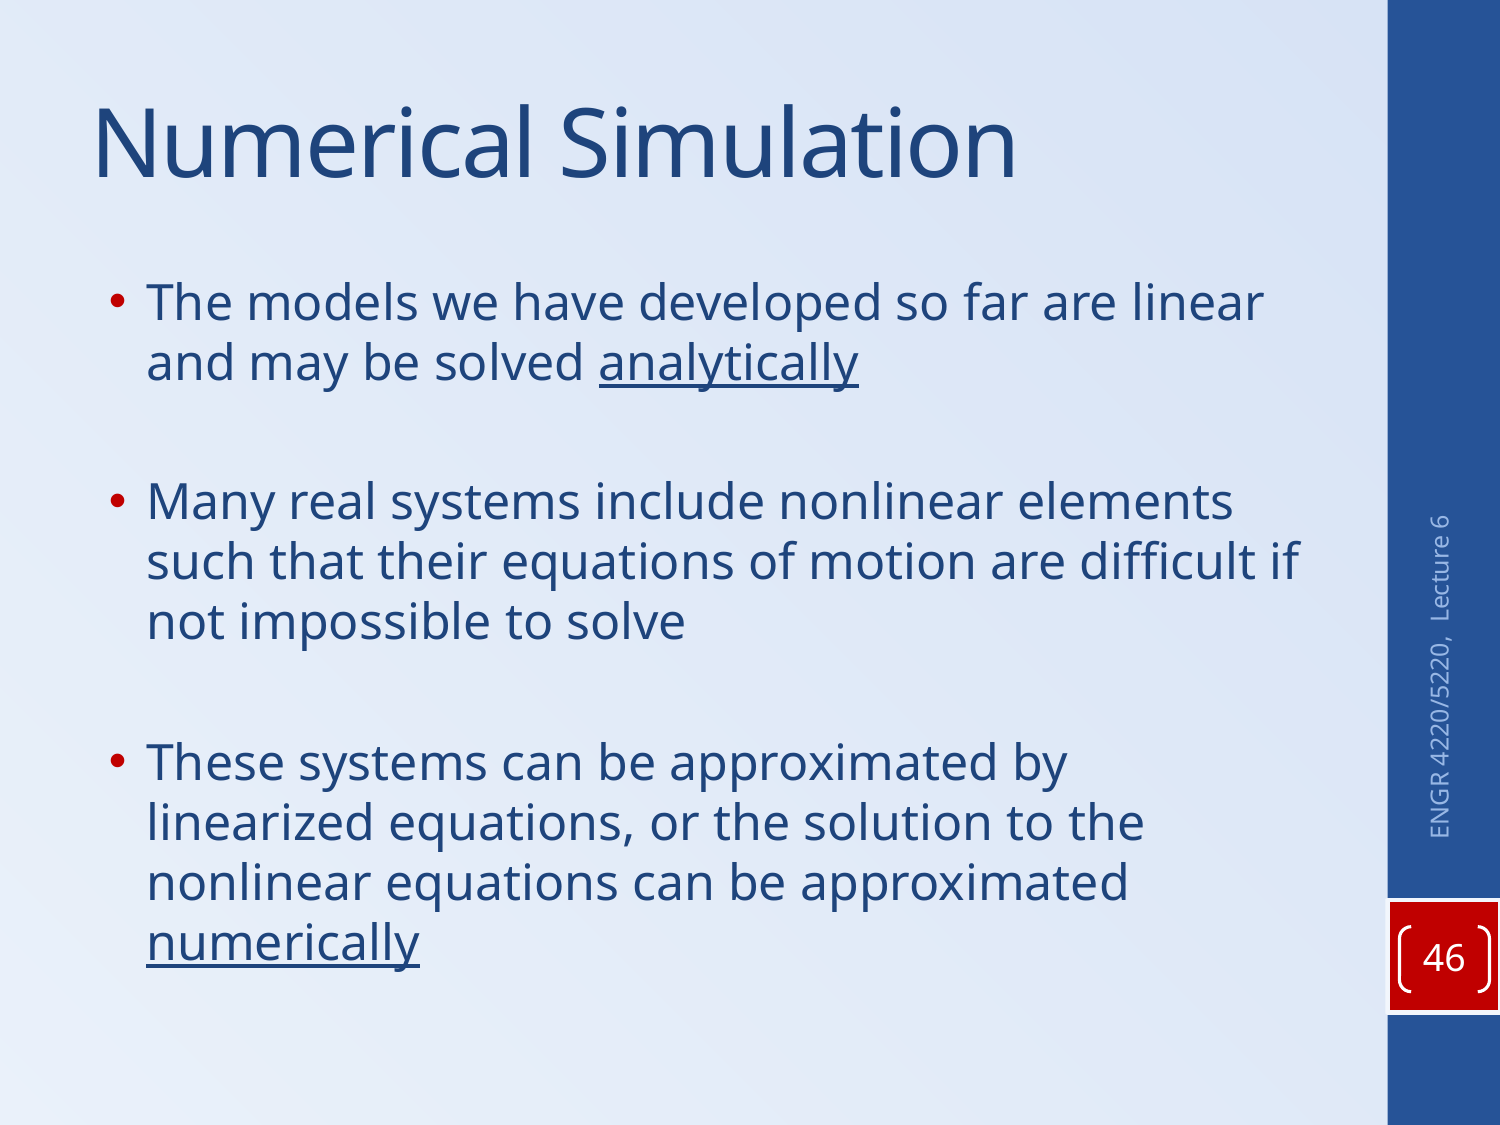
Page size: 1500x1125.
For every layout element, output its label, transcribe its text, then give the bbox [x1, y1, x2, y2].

footer ENGR 4220/5220, Lecture 6 [1408, 500, 1469, 889]
title Numerical Simulation [75, 45, 1325, 233]
list The models we have developed so far are linear and may be solved analytically Many real systems include nonlinear elements such that their equations of motion are difficult if not impossible to solve These systems can be approximated by linearized equations, or the solution to the nonlinear equations can be approximated numerically [75, 262, 1325, 1050]
slide_number 46 [1397, 925, 1492, 994]
